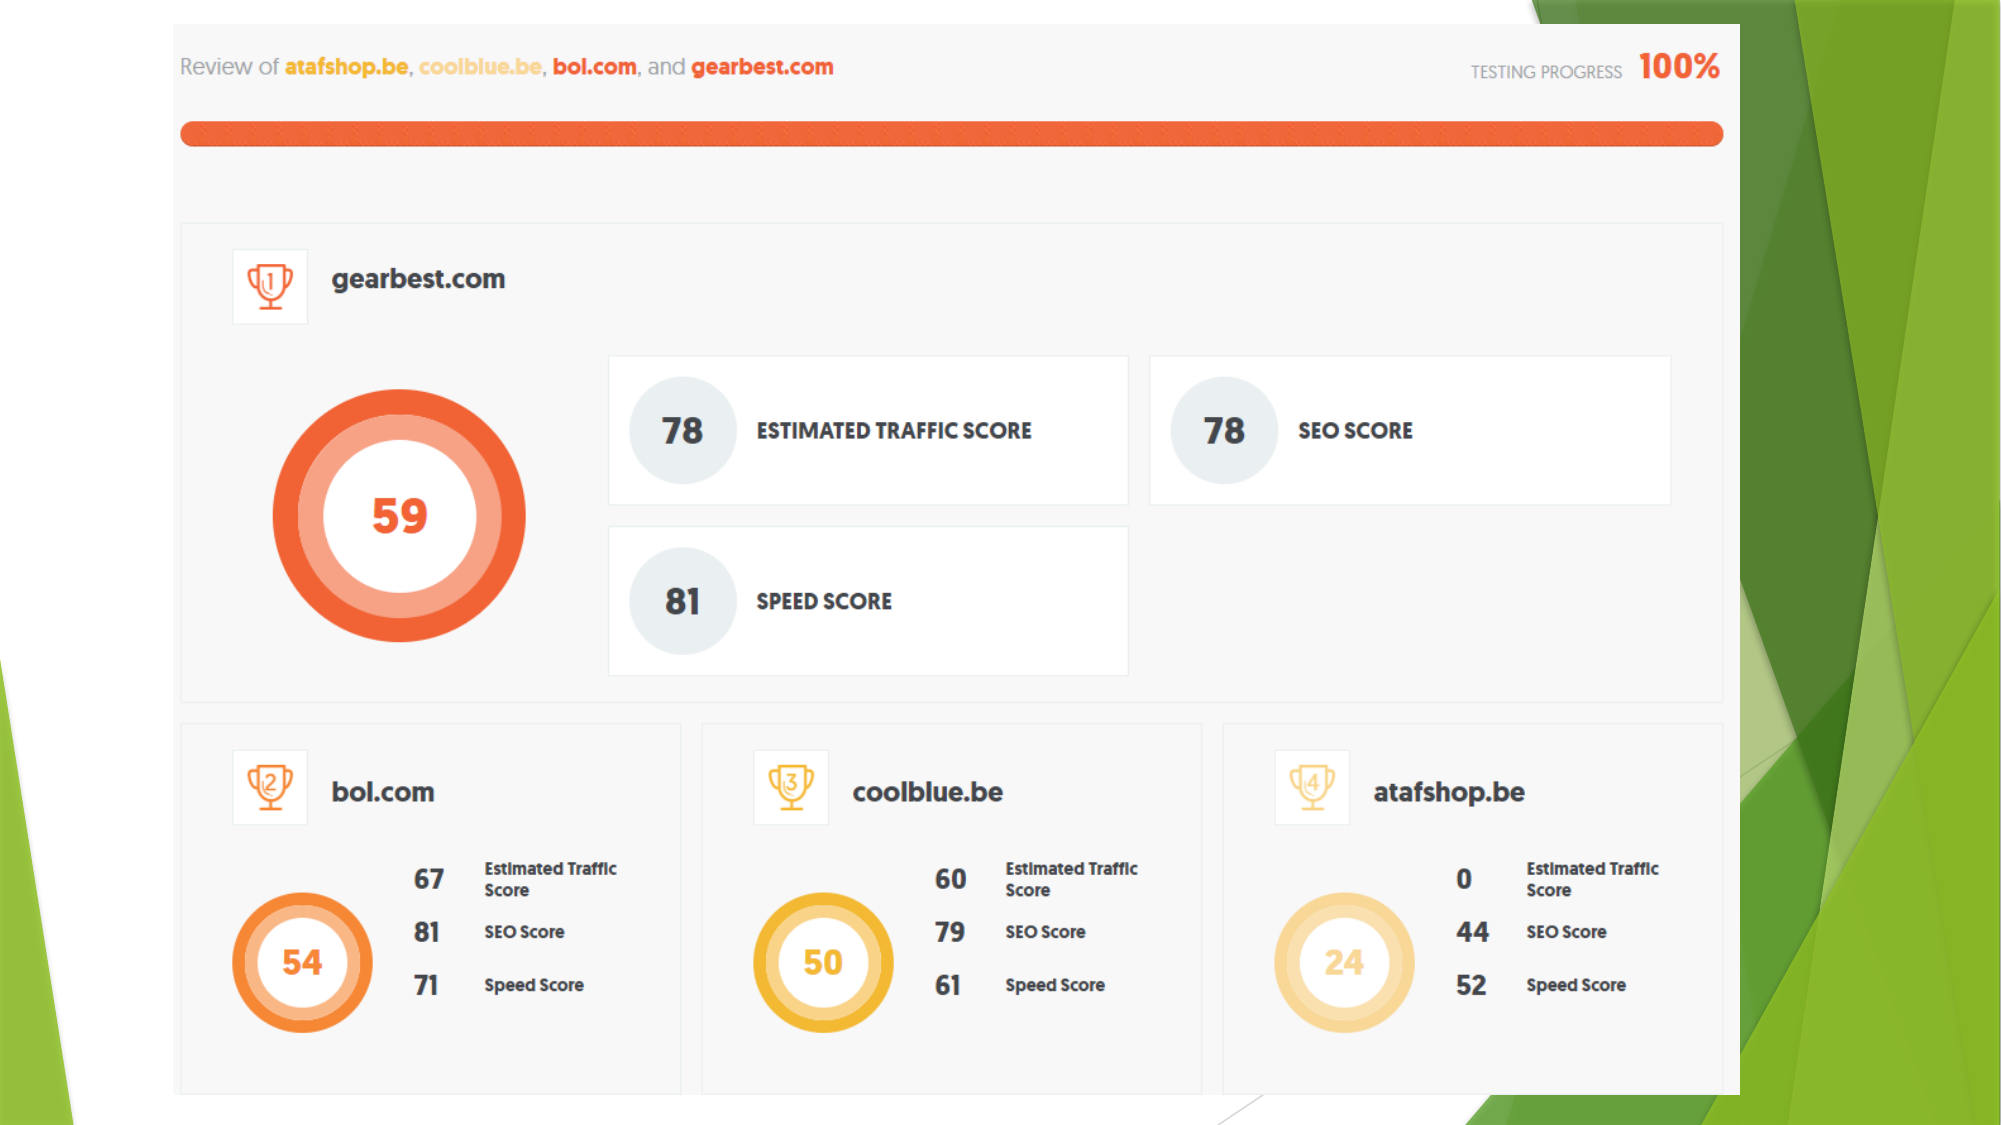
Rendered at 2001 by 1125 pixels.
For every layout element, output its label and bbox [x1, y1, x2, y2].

list [173, 23, 1740, 1096]
